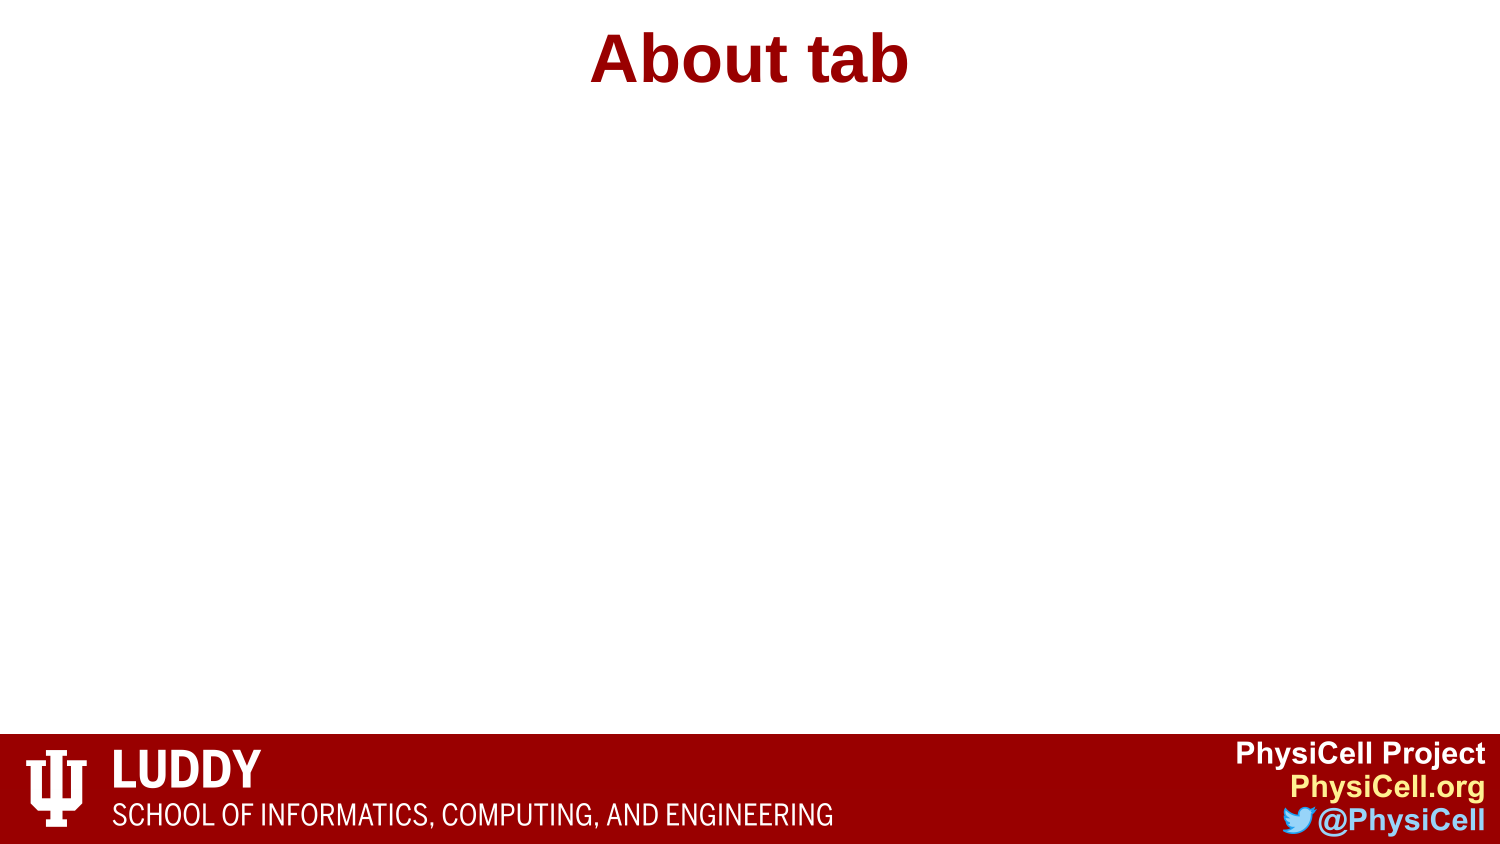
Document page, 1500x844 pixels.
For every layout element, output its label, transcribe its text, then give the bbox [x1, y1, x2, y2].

picture [0, 734, 1500, 844]
title About tab [0, 0, 1500, 120]
